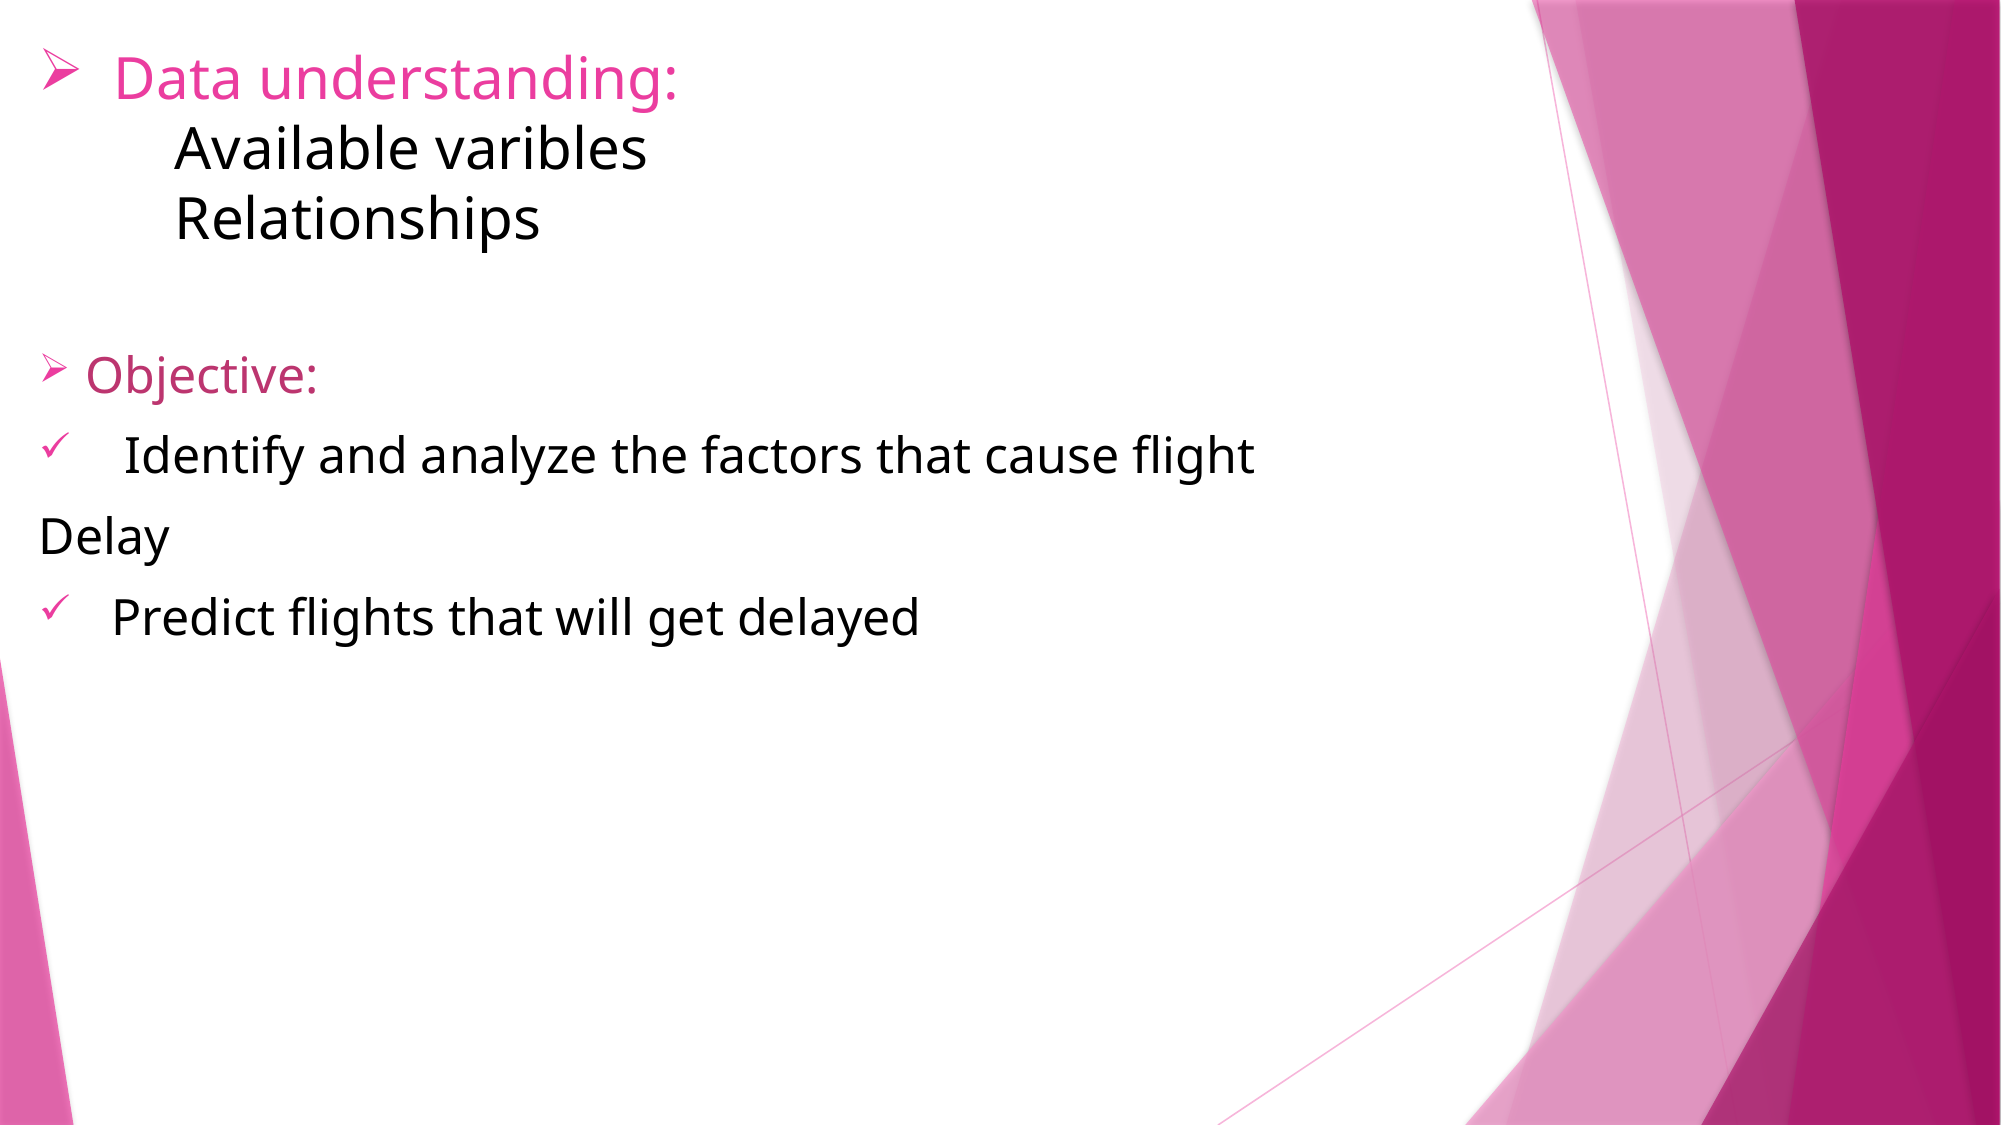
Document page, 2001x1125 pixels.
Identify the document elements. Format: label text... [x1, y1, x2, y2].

title Data understanding: Available varibles Relationships [23, 33, 1522, 317]
list Objective: Identify and analyze the factors that cause flight Delay Predict flights that will get delayed [23, 335, 1522, 991]
